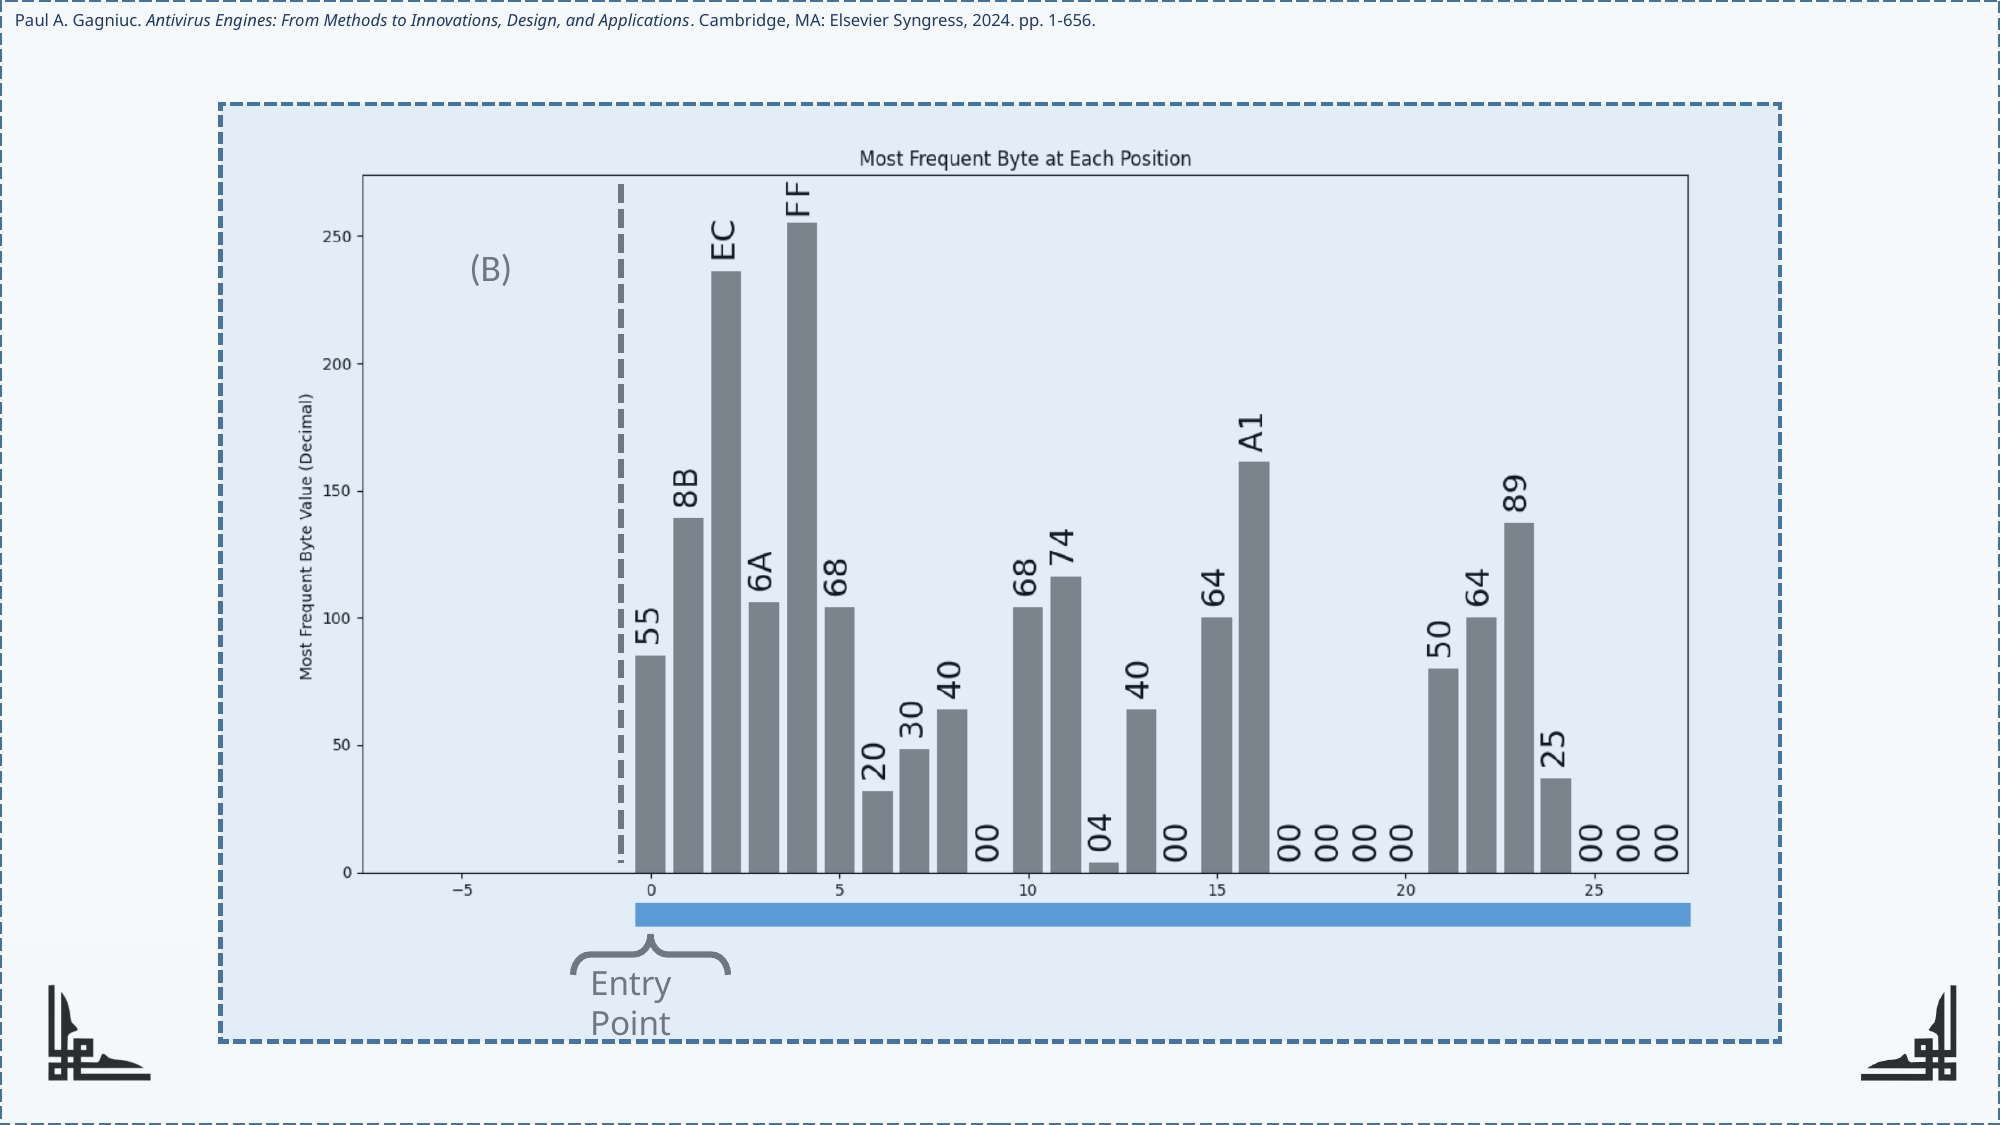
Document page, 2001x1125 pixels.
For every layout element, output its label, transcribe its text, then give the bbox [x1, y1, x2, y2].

picture [1815, 940, 2000, 1125]
text_box Paul A. Gagniuc. Antivirus Engines: From Methods to Innovations, Design, and Applications. Cambridge, MA: Elsevier Syngress, 2024. pp. 1-656. [0, 2, 1128, 38]
text_box [0, 0, 2000, 1125]
picture [7, 933, 192, 1125]
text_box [272, 115, 1736, 1011]
